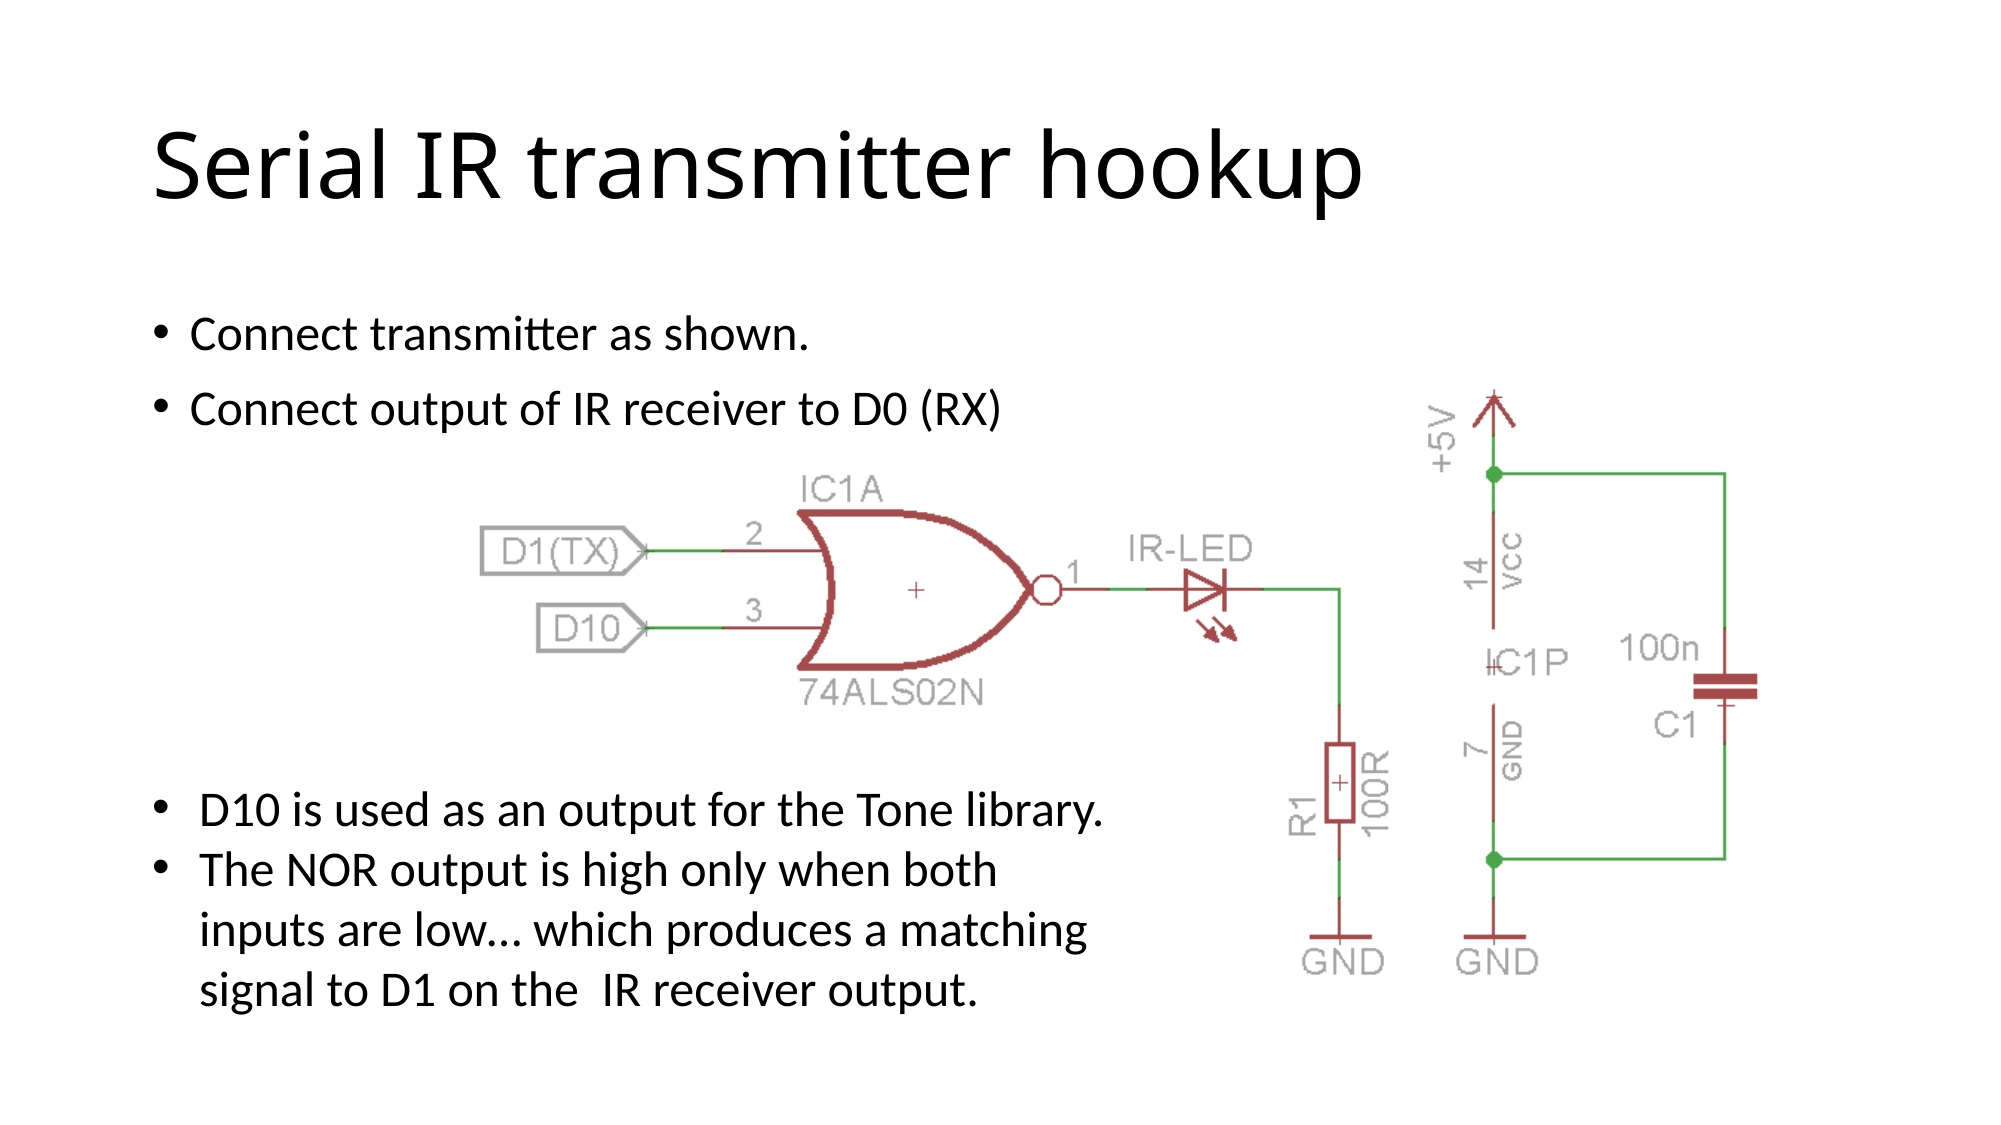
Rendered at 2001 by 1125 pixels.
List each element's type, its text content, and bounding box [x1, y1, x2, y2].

list Connect transmitter as shown. Connect output of IR receiver to D0 (RX) [137, 299, 439, 469]
text_box D10 is used as an output for the Tone library. The NOR output is high only when both inputs are low… which produces a matching signal to D1 on the IR receiver output. [137, 769, 439, 1024]
picture [439, 299, 1793, 1059]
title Serial IR transmitter hookup [137, 59, 1863, 278]
